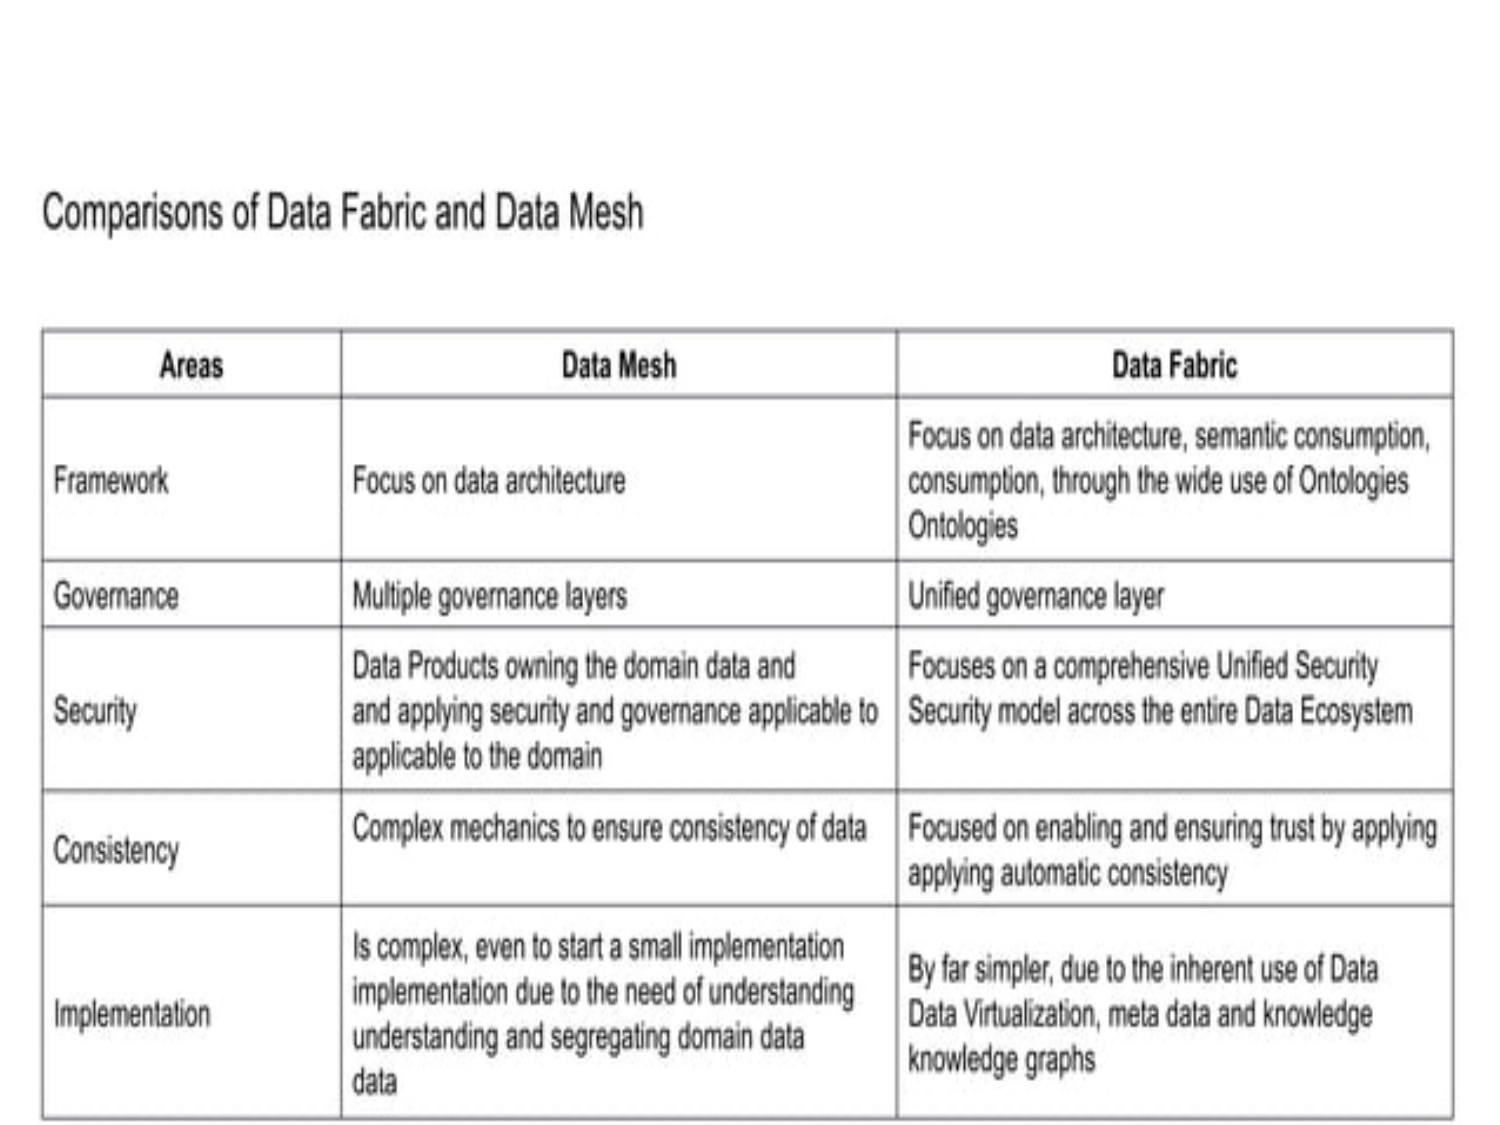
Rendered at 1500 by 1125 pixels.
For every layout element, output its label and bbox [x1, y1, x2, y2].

picture [0, 139, 1500, 1125]
